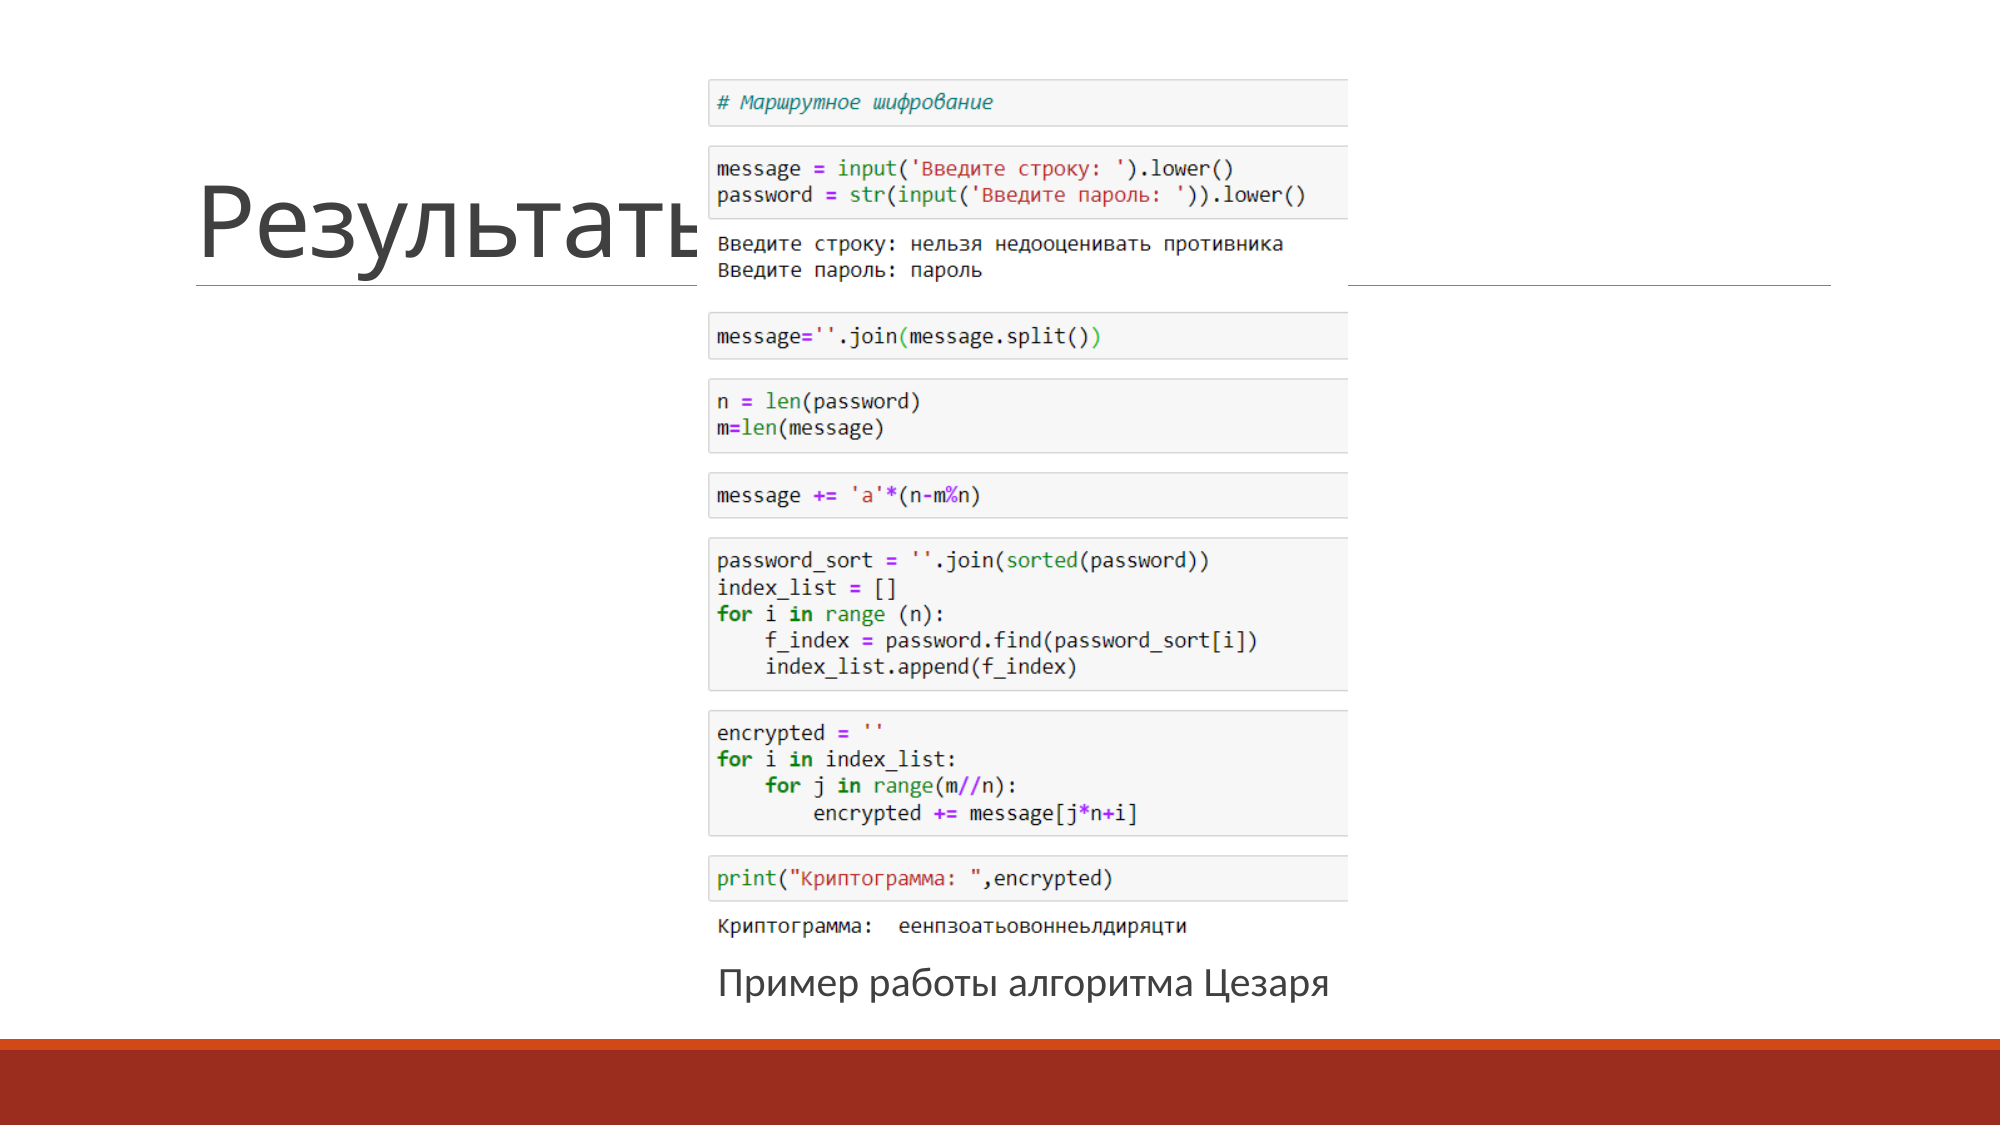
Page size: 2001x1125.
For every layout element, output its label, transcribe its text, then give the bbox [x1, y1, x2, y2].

title Результаты [180, 47, 1830, 285]
list Пример работы алгоритма Цезаря [717, 952, 2000, 1032]
picture [697, 68, 1349, 953]
